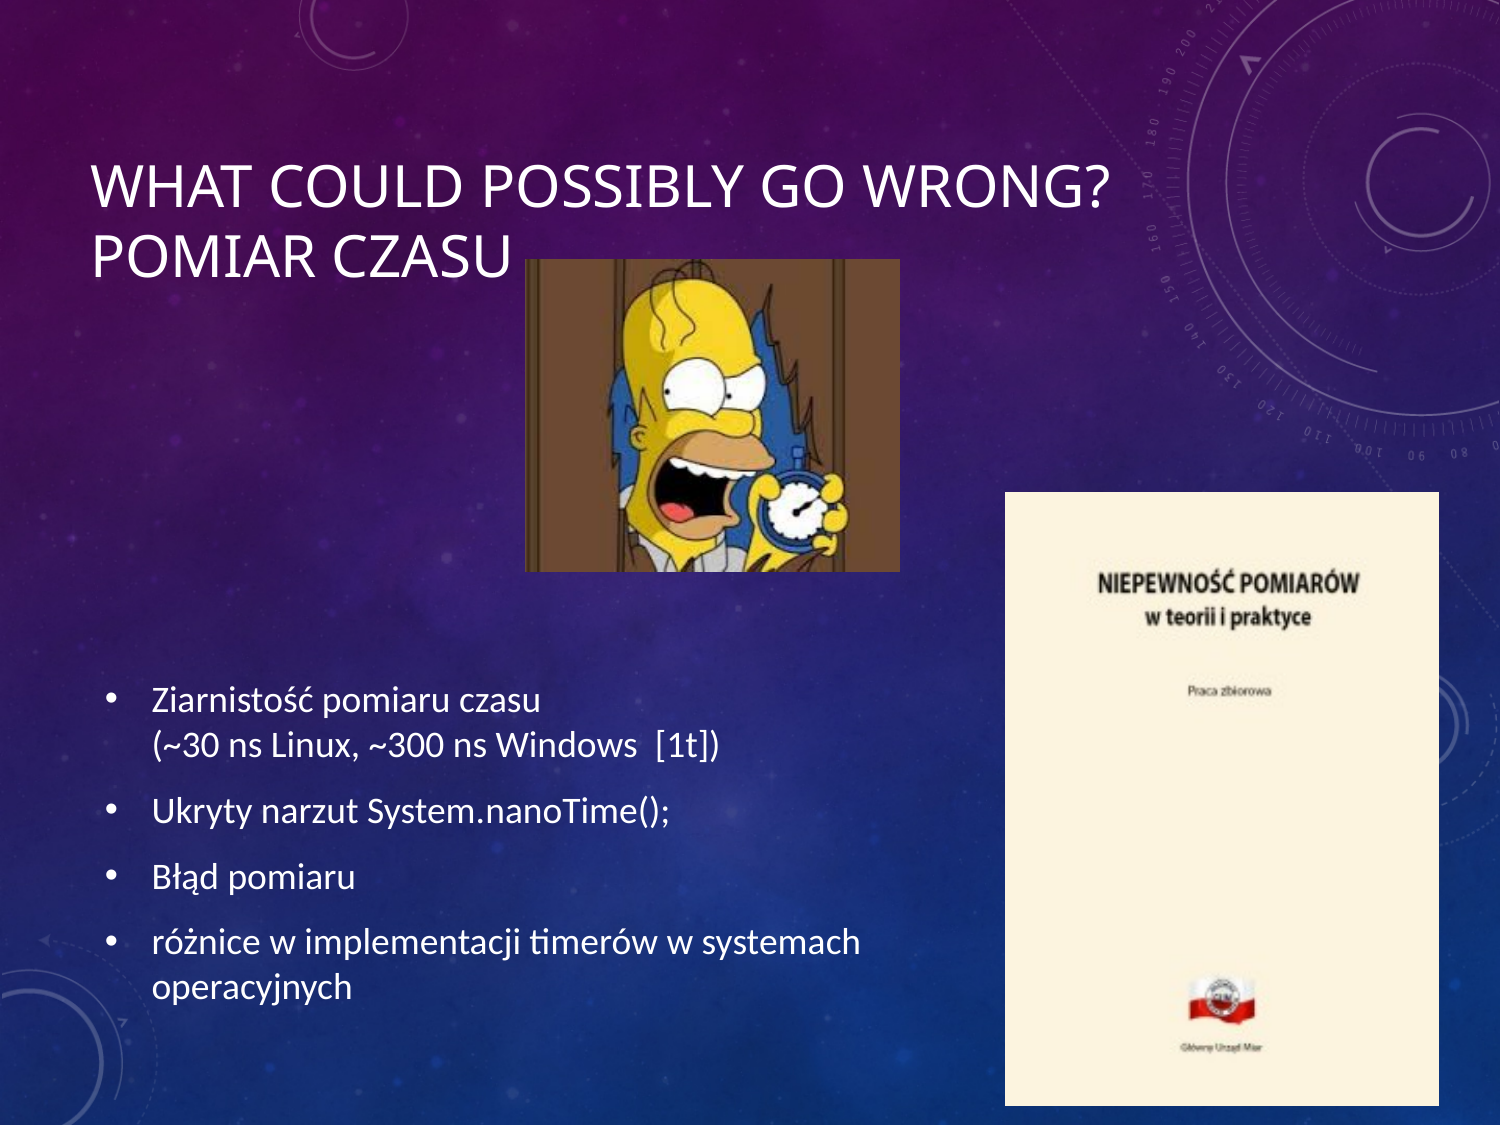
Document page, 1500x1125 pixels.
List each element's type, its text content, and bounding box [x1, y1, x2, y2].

title what could possibly go wrong? Pomiar CZASU [75, 99, 1350, 339]
list Ziarnistość pomiaru czasu (~30 ns Linux, ~300 ns Windows [1t]) Ukryty narzut System.nanoTime(); Błąd pomiaru różnice w implementacji timerów w systemach operacyjnych [89, 594, 990, 1125]
picture [0, 0, 1500, 1125]
